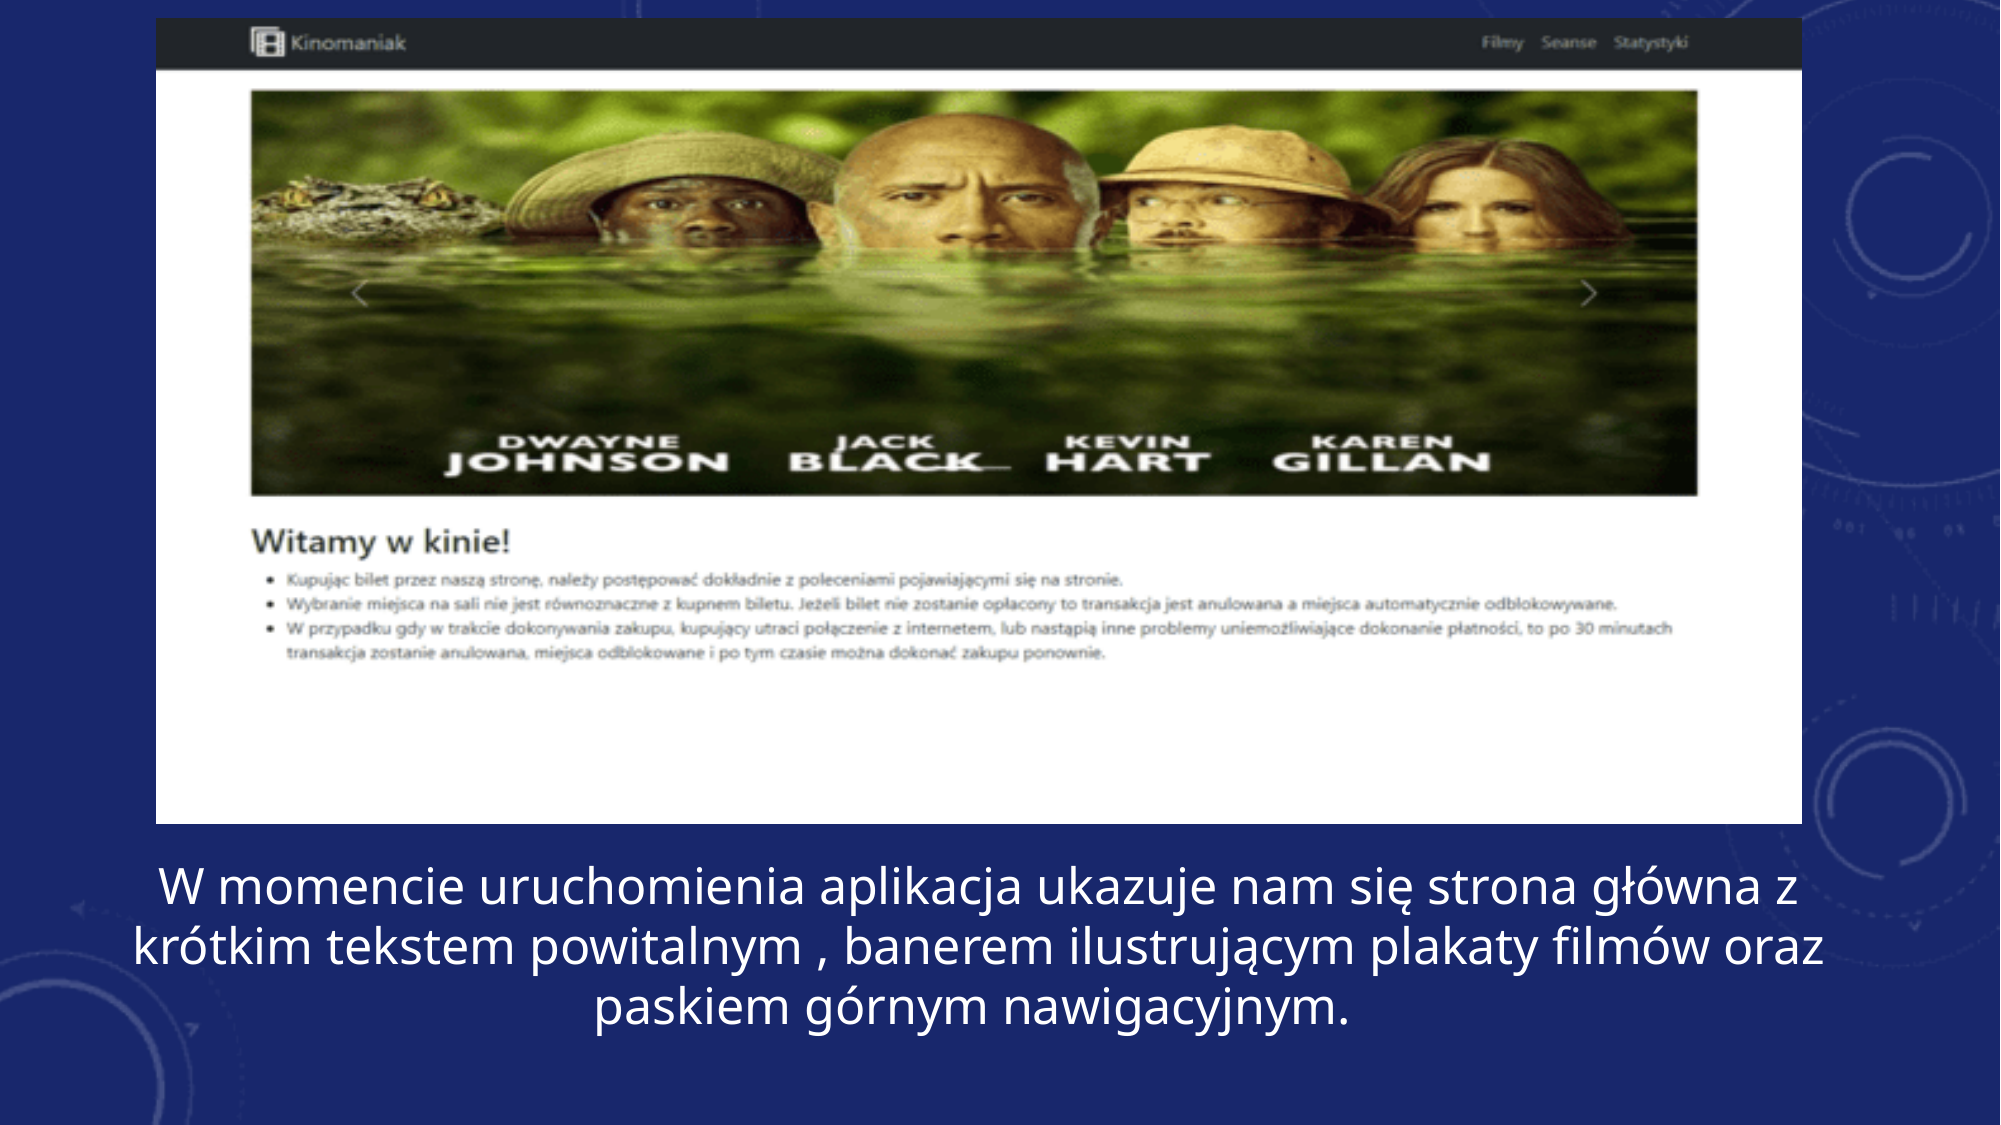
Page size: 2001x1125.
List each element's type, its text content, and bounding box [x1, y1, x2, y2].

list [155, 18, 1802, 825]
title W momencie uruchomienia aplikacja ukazuje nam się strona główna z krótkim tekstem powitalnym , banerem ilustrującym plakaty filmów oraz paskiem górnym nawigacyjnym. [103, 847, 1856, 1043]
picture [0, 0, 2000, 1125]
